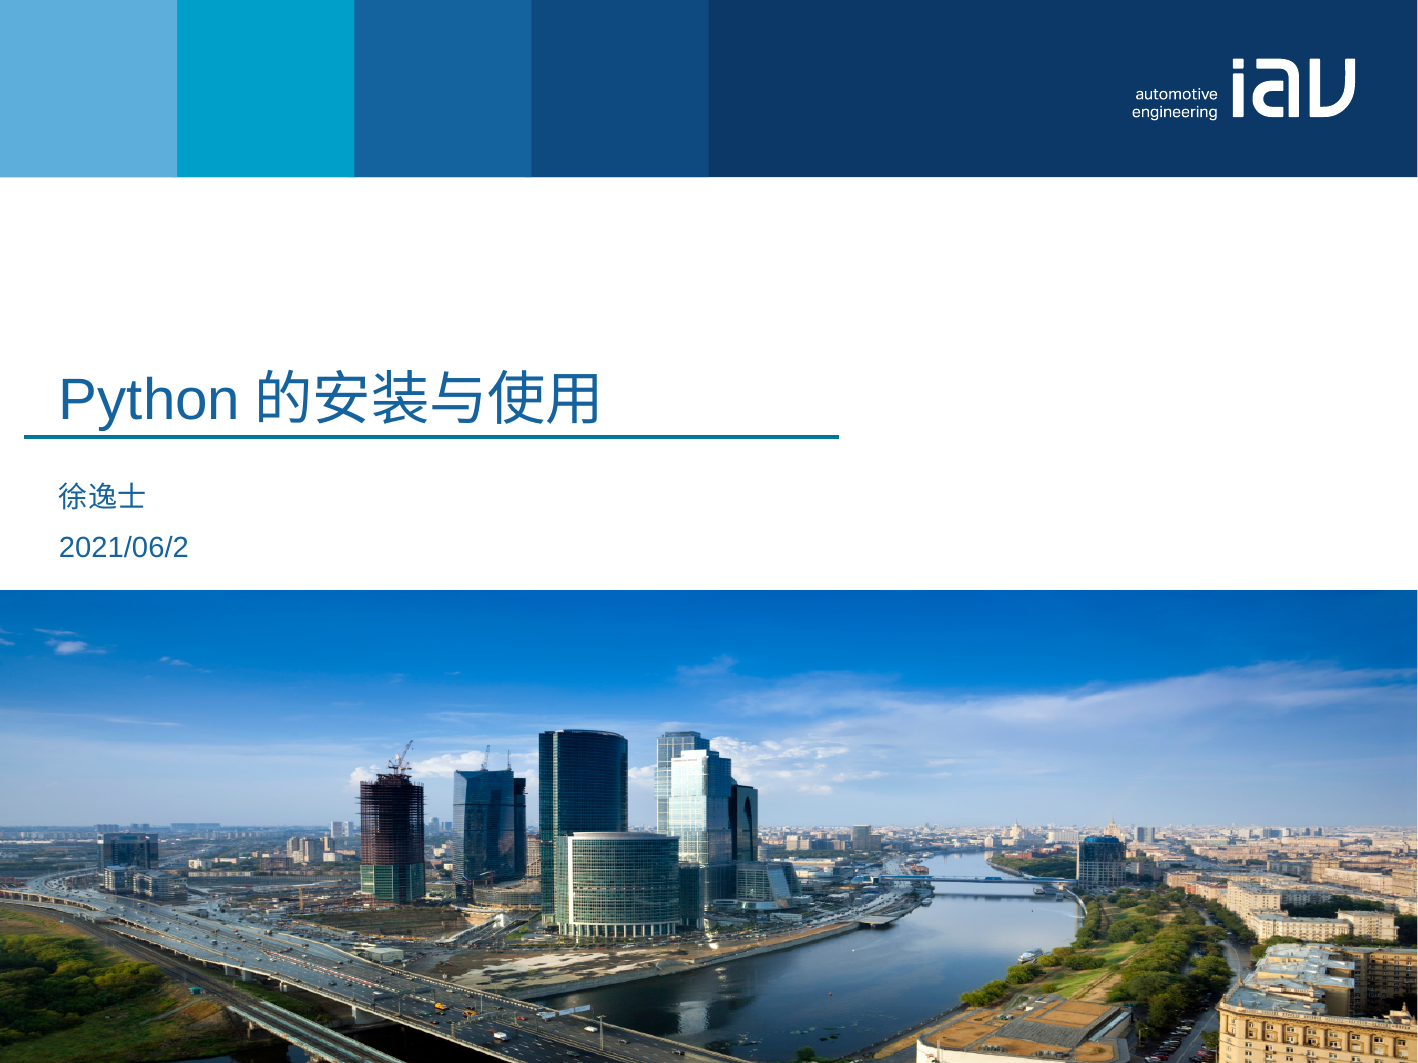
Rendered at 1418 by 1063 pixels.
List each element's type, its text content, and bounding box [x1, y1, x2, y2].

title Python的安装与使用 [58, 367, 1111, 449]
picture [0, 590, 1418, 1063]
list 徐逸士 2021/06/2 [58, 454, 1063, 564]
